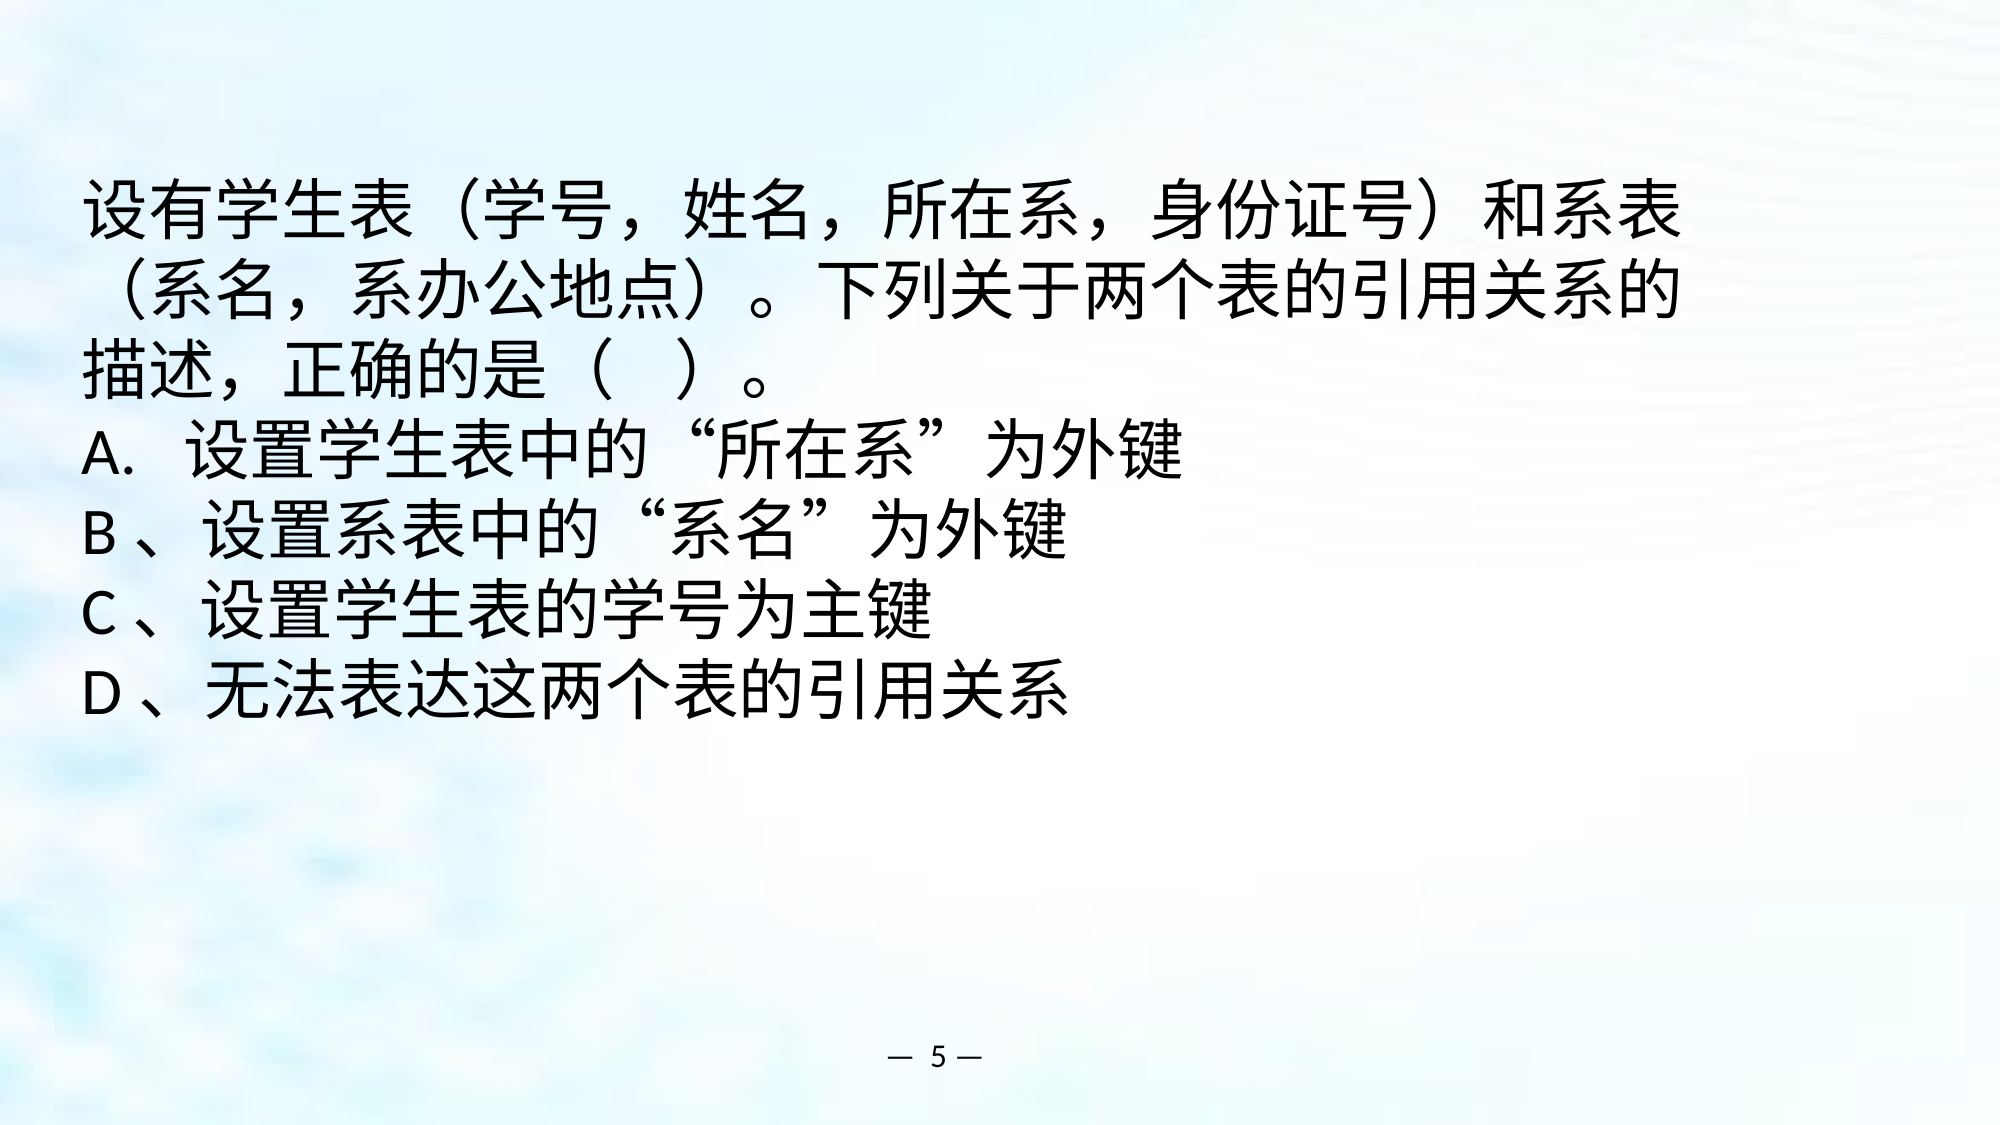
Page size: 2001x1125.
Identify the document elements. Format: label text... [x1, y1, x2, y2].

text_box 设有学生表（学号，姓名，所在系，身份证号）和系表（系名，系办公地点）。下列关于两个表的引用关系的描述，正确的是（ ）。 A. 设置学生表中的“所在系”为外键 B、设置系表中的“系名”为外键 C、设置学生表的学号为主键 D、无法表达这两个表的引用关系 [66, 160, 1755, 736]
